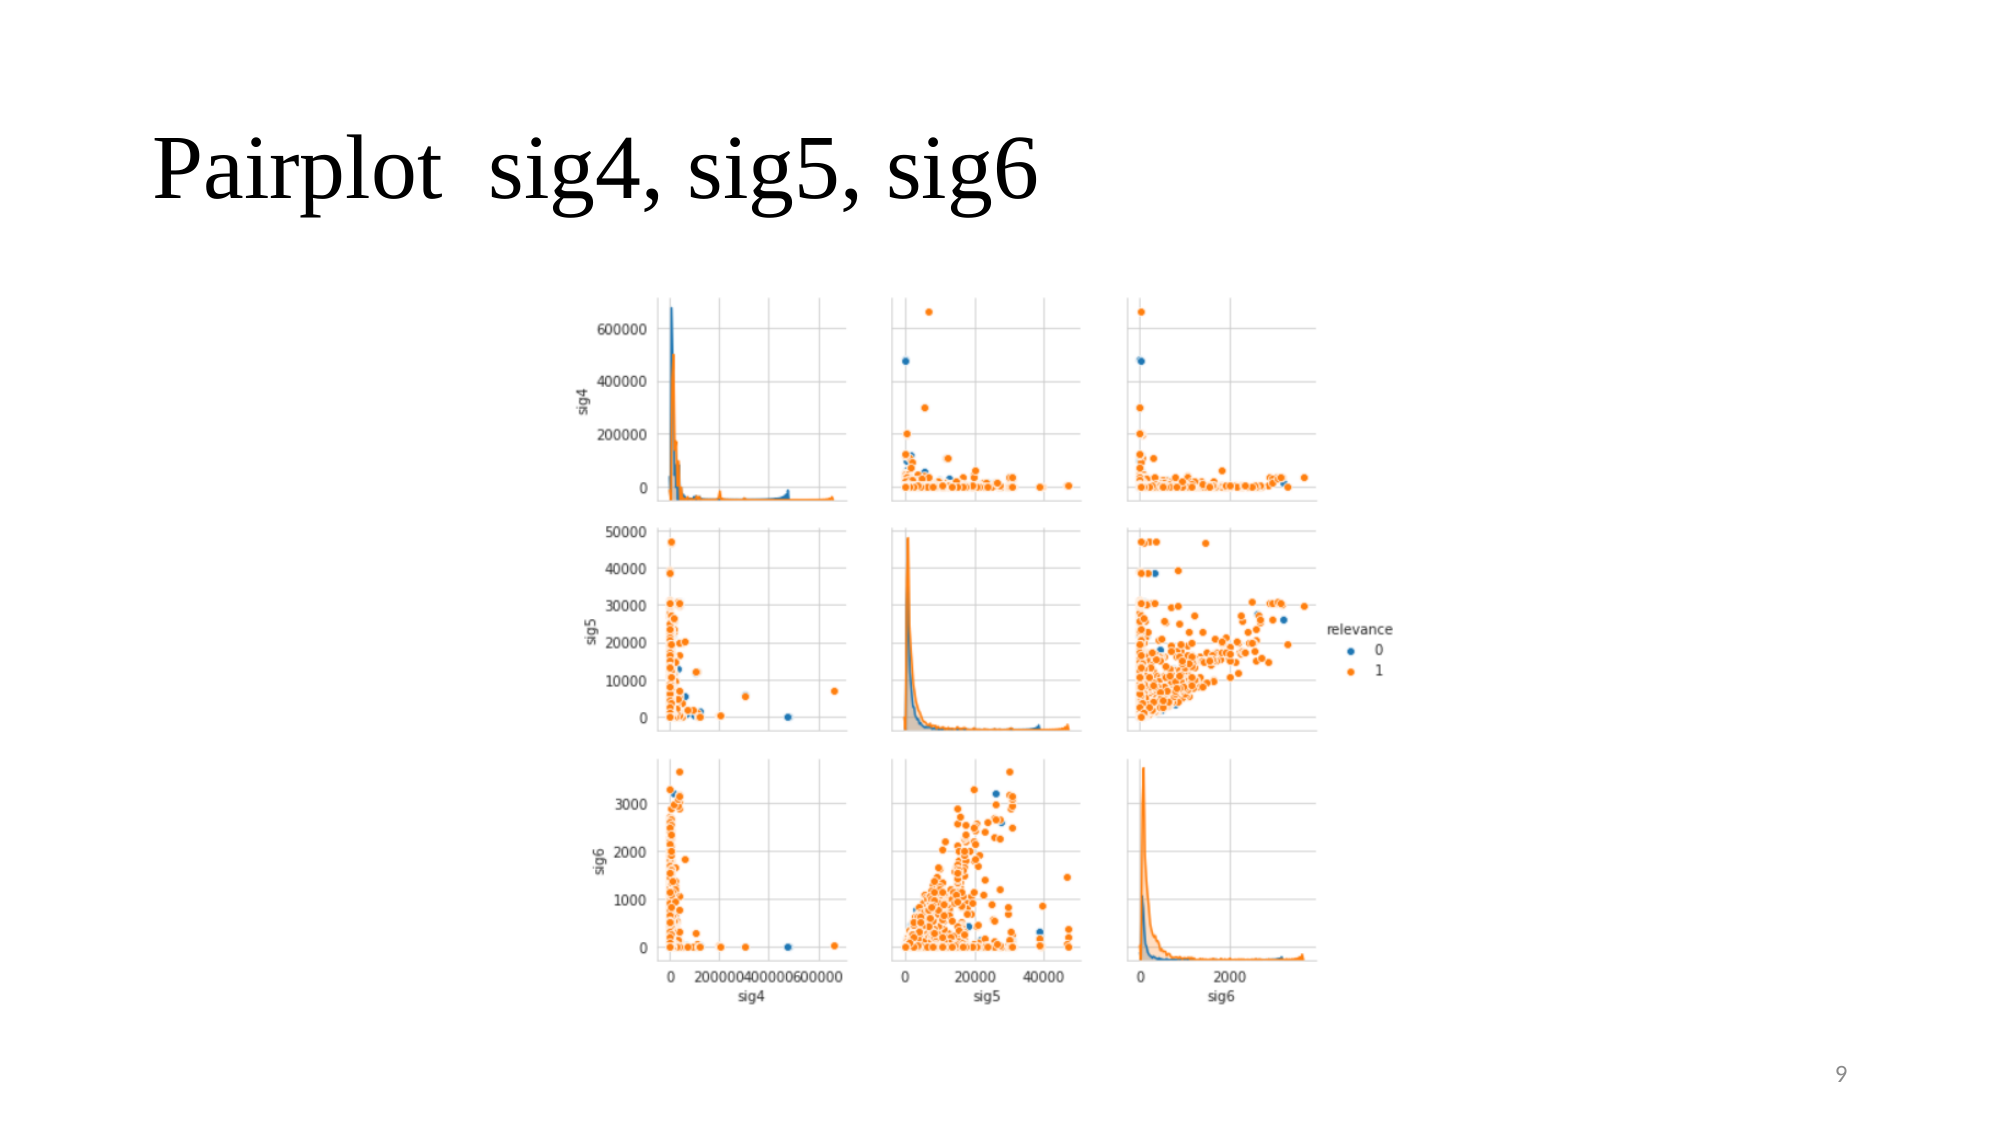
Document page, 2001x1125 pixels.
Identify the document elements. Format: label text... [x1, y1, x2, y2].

title Pairplot sig4, sig5, sig6 [137, 59, 1863, 278]
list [535, 295, 1416, 1009]
slide_number 9 [1412, 1042, 1863, 1103]
